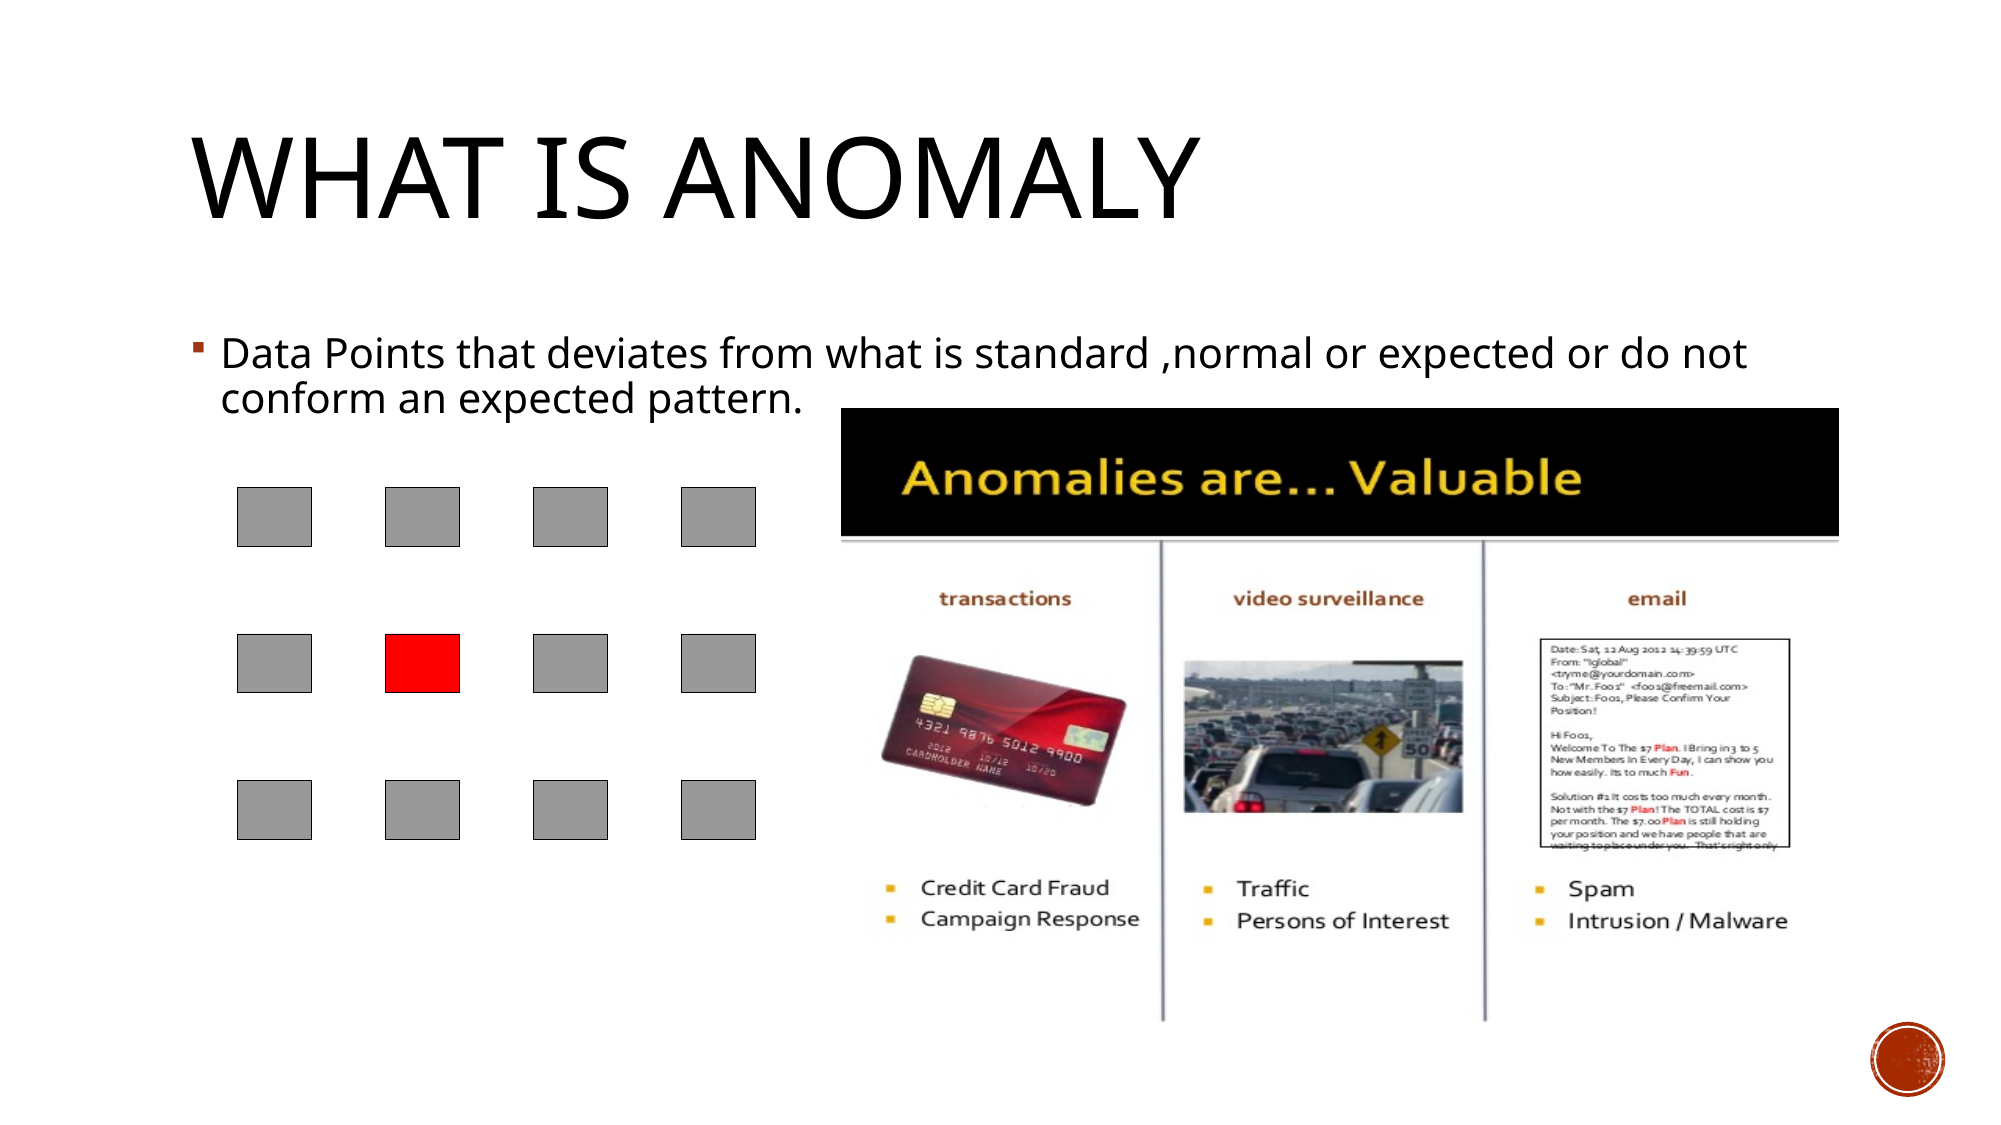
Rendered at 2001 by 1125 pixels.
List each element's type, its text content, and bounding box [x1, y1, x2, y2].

title WHAT IS ANOMALY [175, 71, 1826, 292]
picture [227, 469, 791, 865]
picture [841, 408, 1839, 1022]
list Data Points that deviates from what is standard ,normal or expected or do not conform an expected pattern. [175, 324, 1826, 990]
